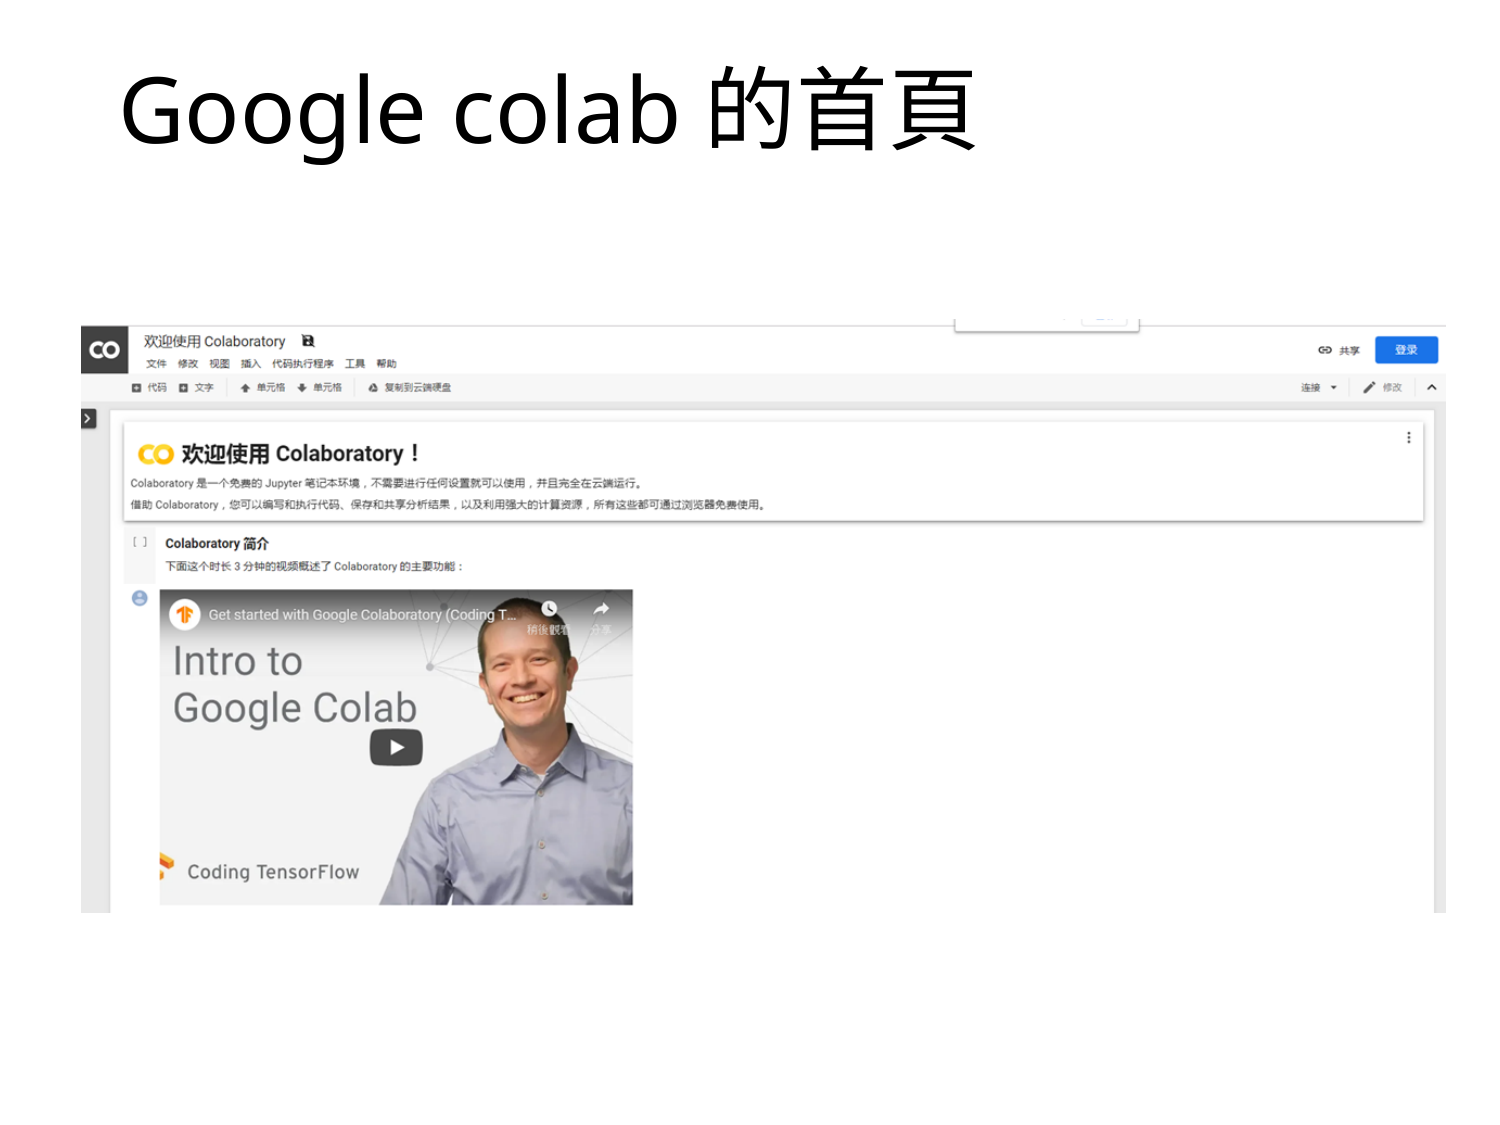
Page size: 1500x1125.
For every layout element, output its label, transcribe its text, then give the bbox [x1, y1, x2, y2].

title Google colab的首頁 [103, 59, 1397, 278]
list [81, 319, 1446, 913]
